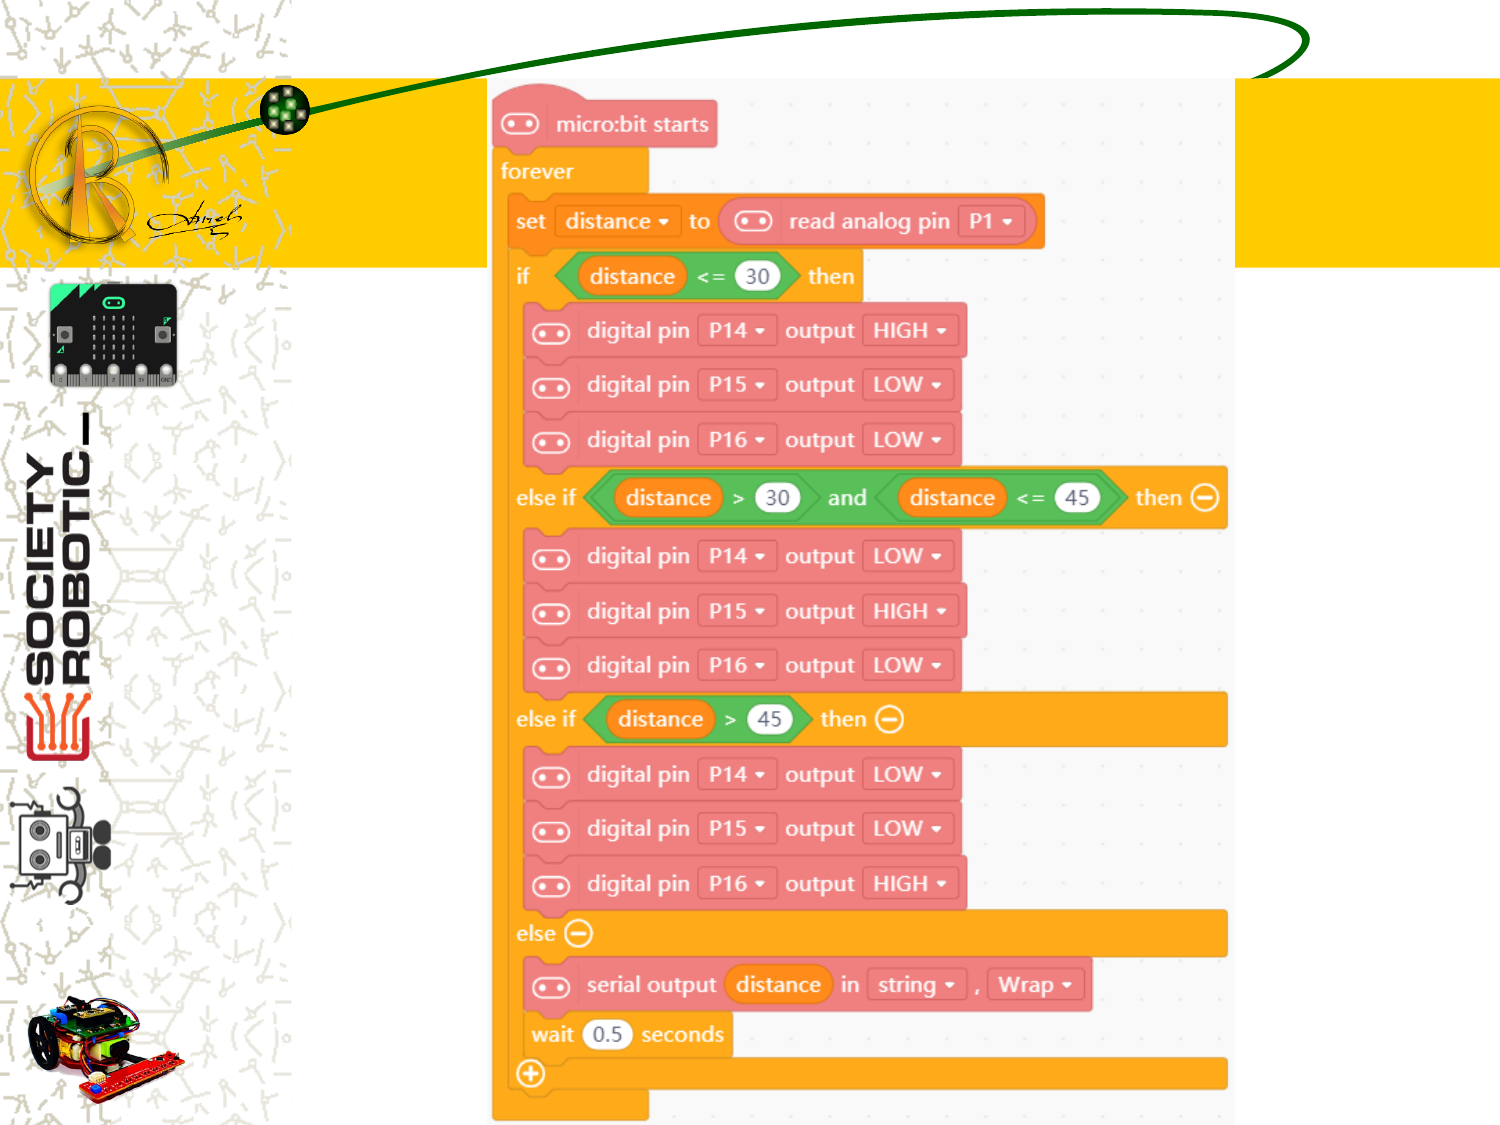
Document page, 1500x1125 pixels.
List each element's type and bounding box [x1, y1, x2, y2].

picture [487, 77, 1235, 1125]
picture [0, 0, 292, 1125]
